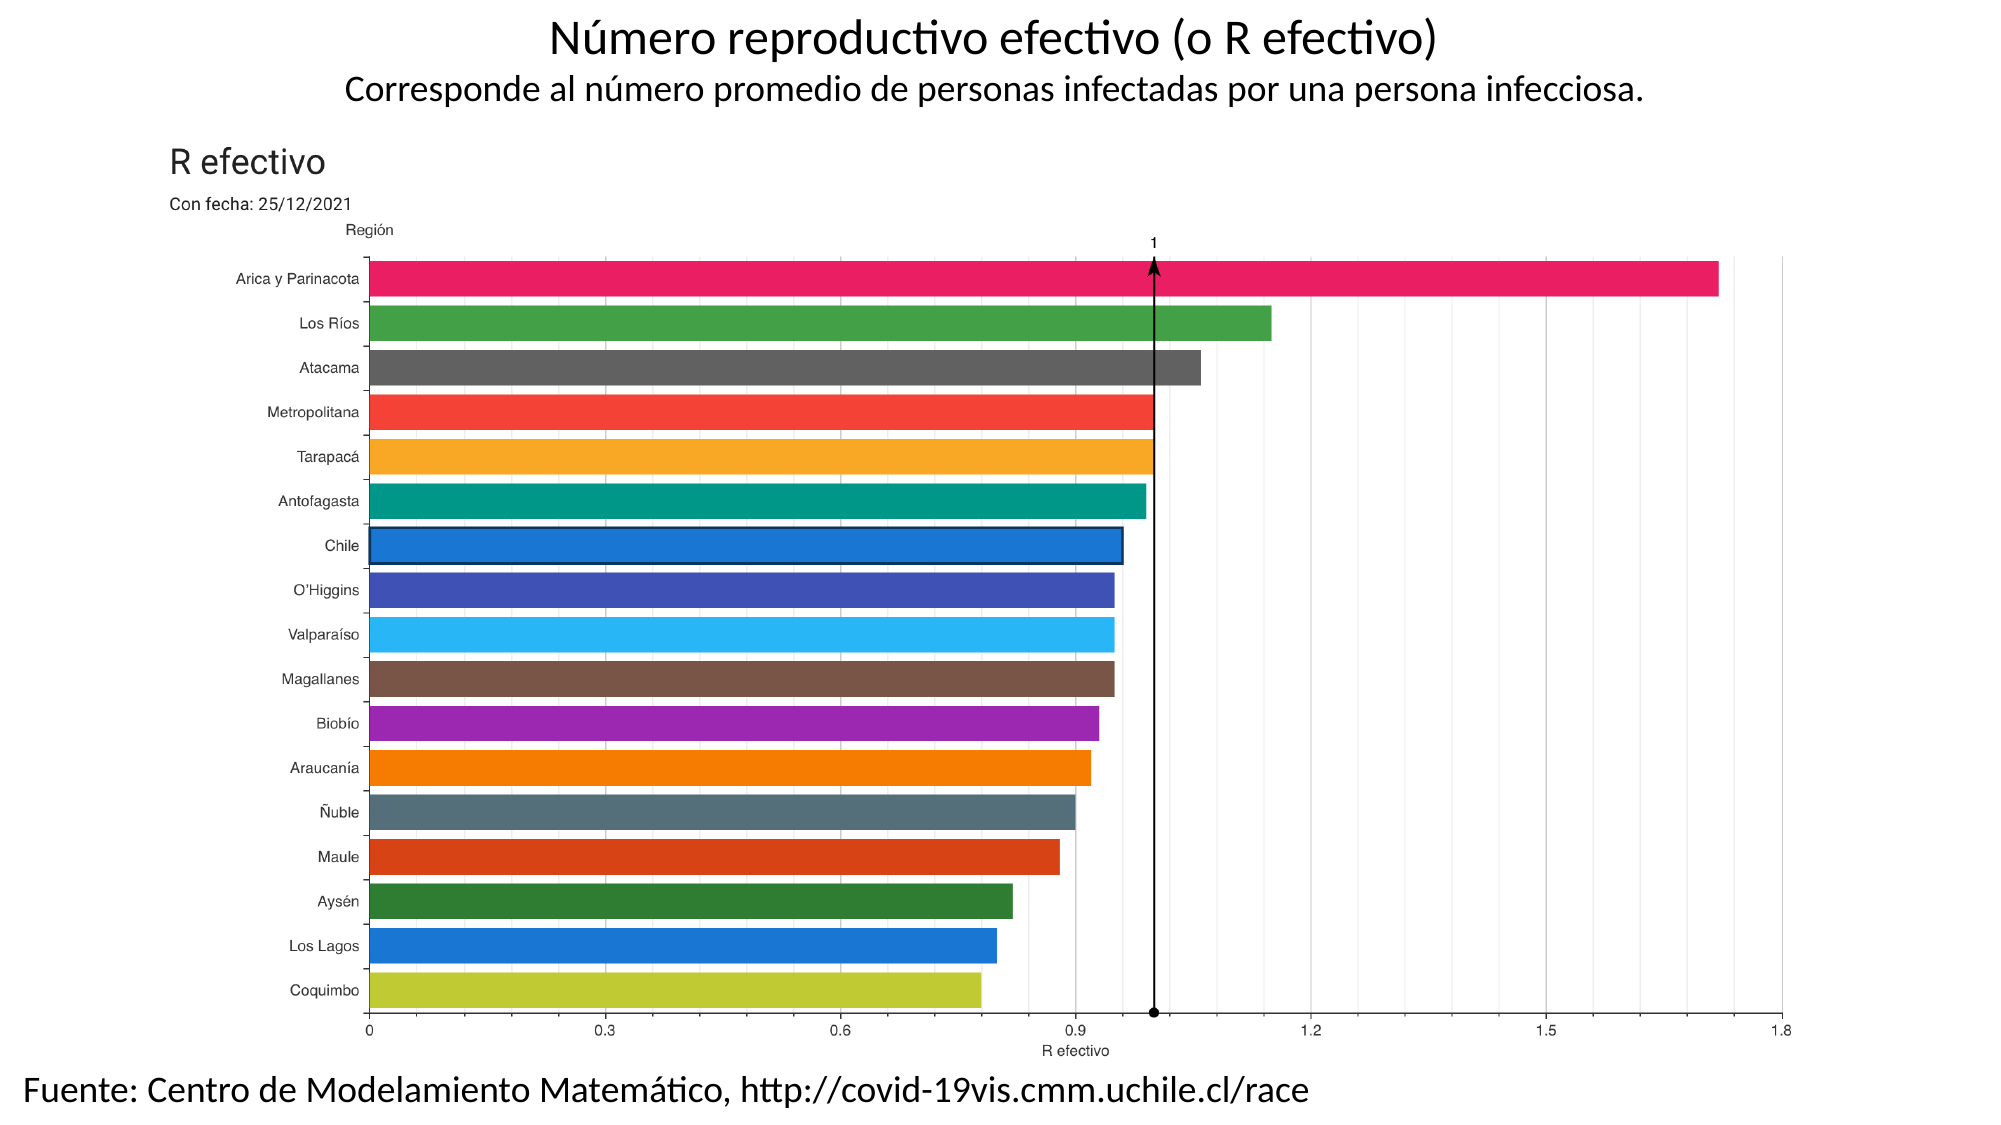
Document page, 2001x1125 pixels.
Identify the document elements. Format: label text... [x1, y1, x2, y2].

picture [169, 147, 1831, 1058]
text_box Fuente: Centro de Modelamiento Matemático, http://covid-19vis.cmm.uchile.cl/race [8, 1057, 1326, 1118]
text_box Número reproductivo efectivo (o R efectivo) Corresponde al número promedio de personas infectadas por una persona infecciosa. [330, 0, 1670, 117]
